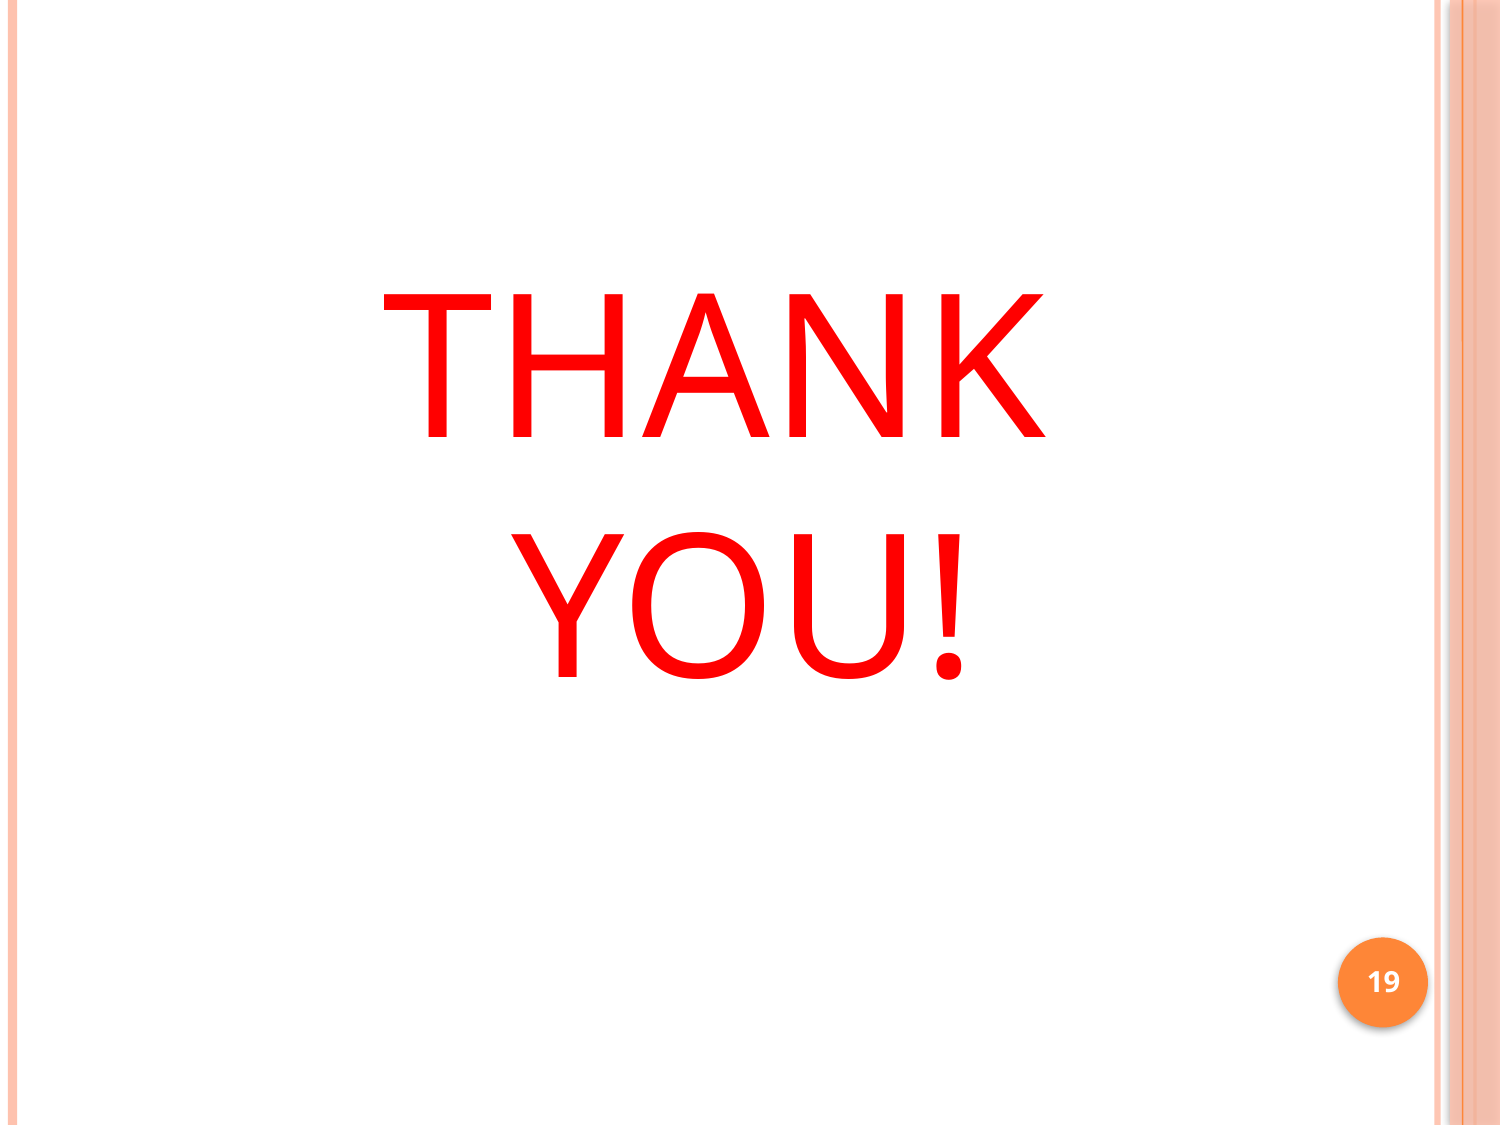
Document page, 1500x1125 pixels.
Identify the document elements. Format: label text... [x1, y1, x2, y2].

text_box THANK YOU! [224, 151, 1263, 725]
slide_number 19 [1333, 940, 1434, 1027]
